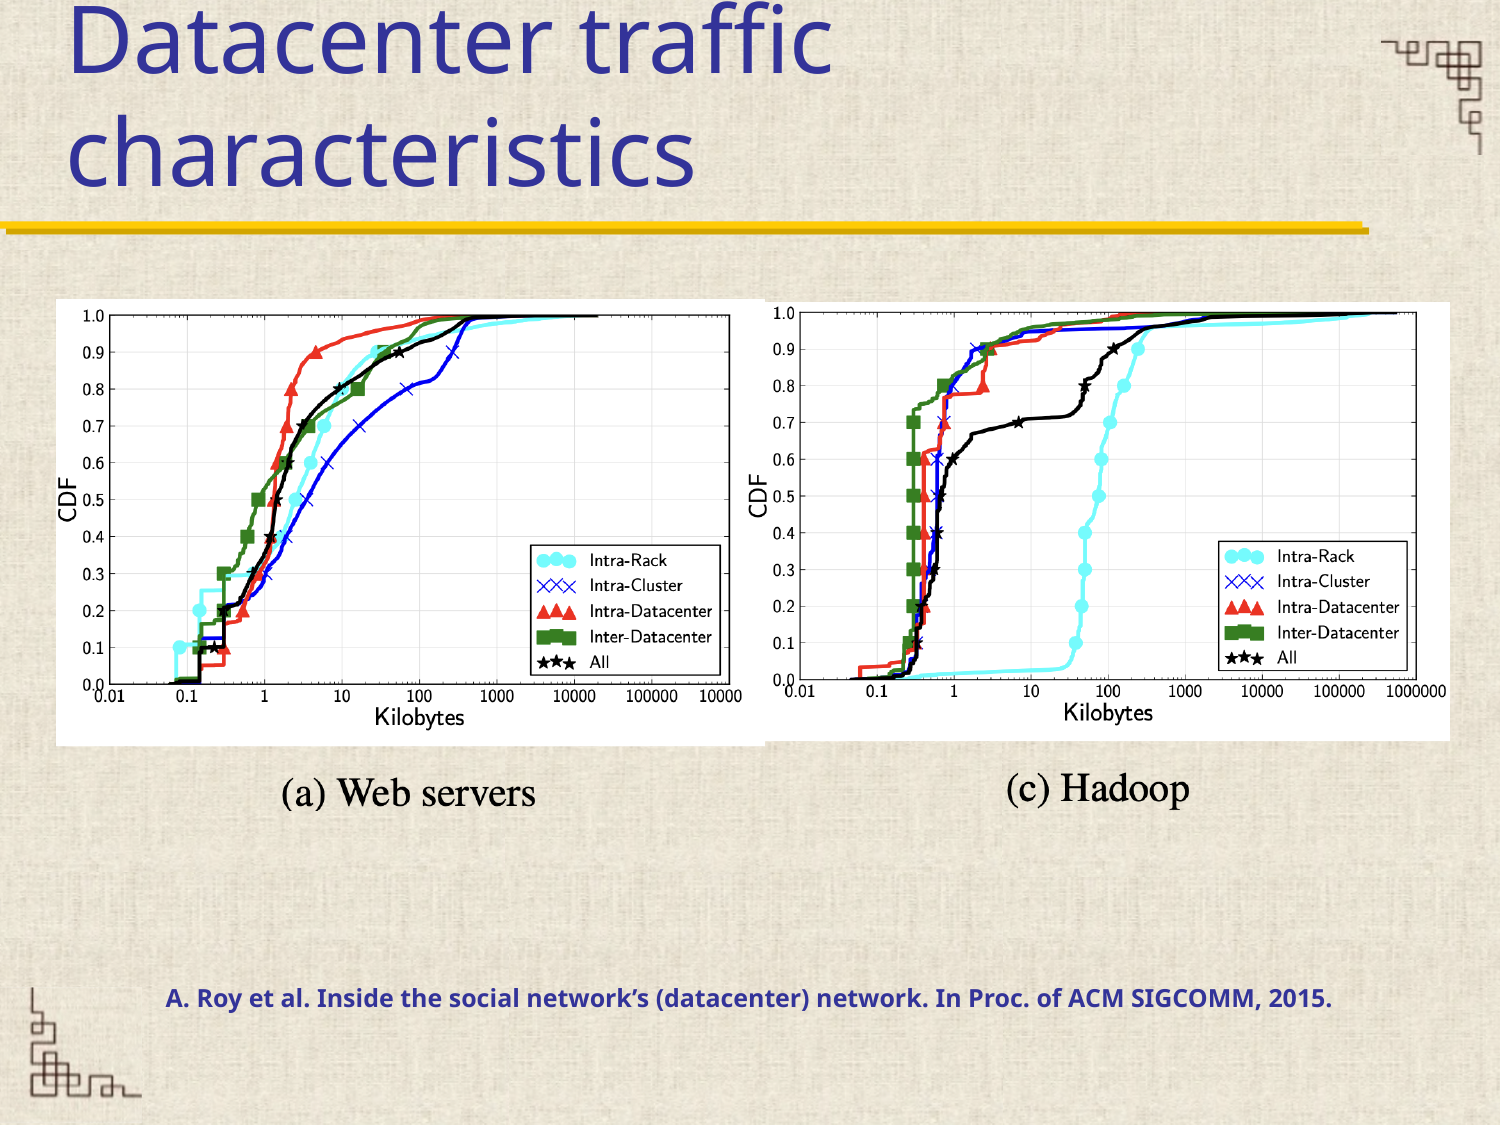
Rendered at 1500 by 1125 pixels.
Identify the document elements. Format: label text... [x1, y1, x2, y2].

picture [0, 988, 141, 1122]
text_box A. Roy et al. Inside the social network’s (datacenter) network. In Proc. of ACM SIGCOMM, 2015. [150, 975, 1356, 1020]
title Datacenter traffic characteristics [49, 24, 1451, 213]
picture [0, 0, 1500, 1125]
